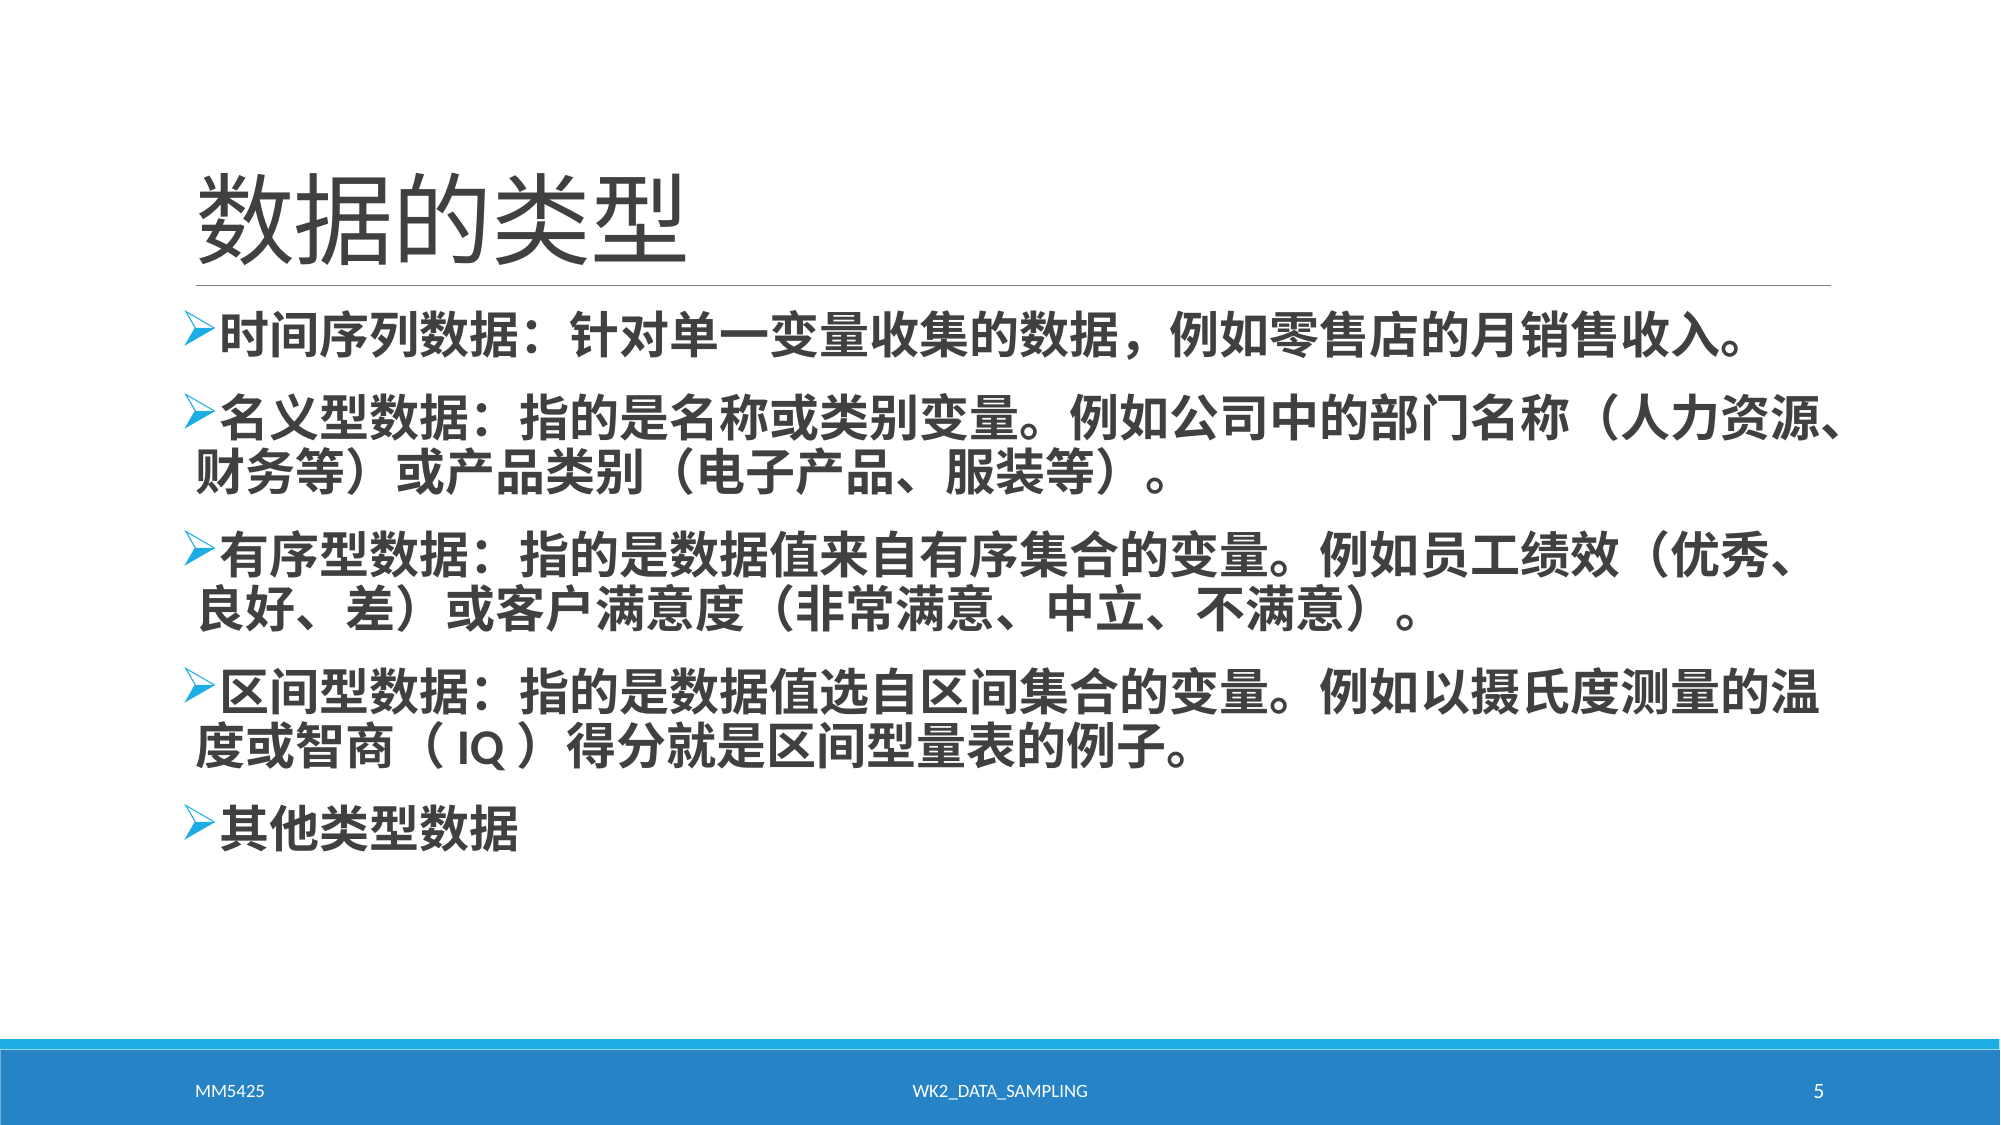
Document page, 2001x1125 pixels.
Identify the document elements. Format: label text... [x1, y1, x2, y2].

footer WK2_Data_Sampling [604, 1059, 1396, 1120]
slide_number 5 [1624, 1059, 1840, 1120]
list 时间序列数据：针对单一变量收集的数据，例如零售店的月销售收入。 名义型数据：指的是名称或类别变量。例如公司中的部门名称（人力资源、财务等）或产品类别（电子产品、服装等）。 有序型数据：指的是数据值来自有序集合的变量。例如员工绩效（优秀、良好、差）或客户满意度（非常满意、中立、不满意）。 区间型数据：指的是数据值选自区间集合的变量。例如以摄氏度测量的温度或智商（IQ）得分就是区间型量表的例子。 其他类型数据 [180, 302, 1830, 963]
title 数据的类型 [180, 47, 1830, 285]
slide_number MM5425 [180, 1059, 586, 1120]
